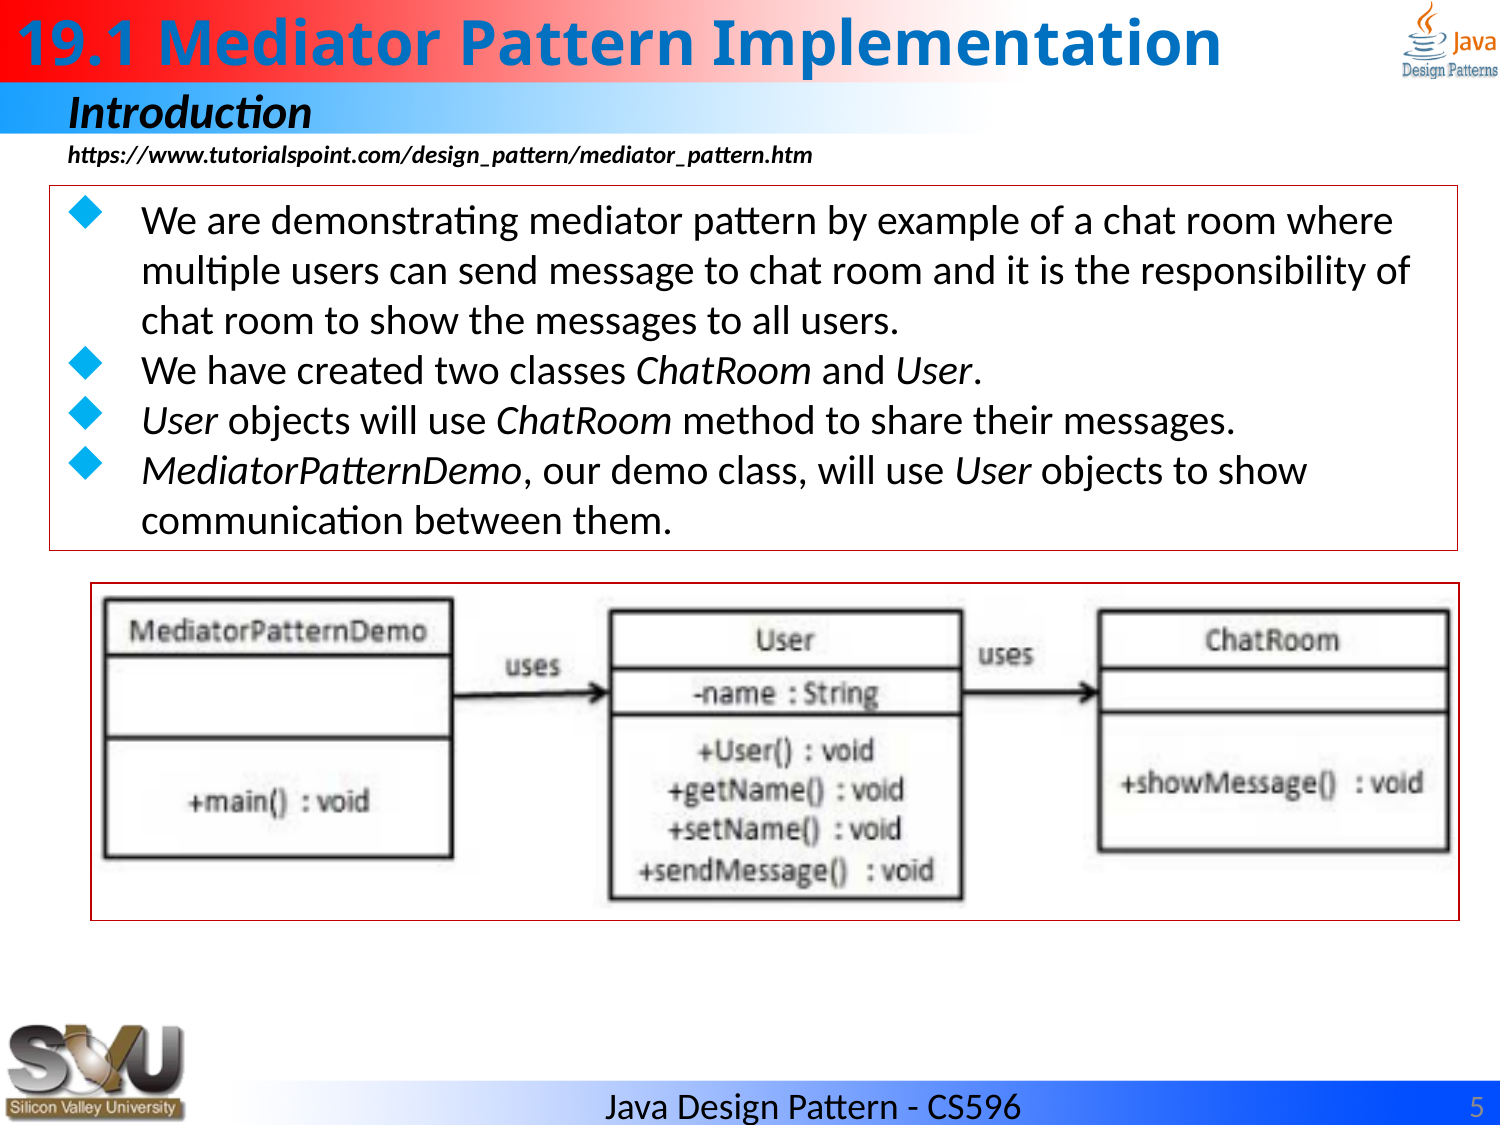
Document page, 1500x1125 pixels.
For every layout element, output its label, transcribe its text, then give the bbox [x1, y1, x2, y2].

slide_number 5 [1162, 1074, 1500, 1125]
picture [1400, 0, 1500, 79]
text_box Introduction https://www.tutorialspoint.com/design_pattern/mediator_pattern.htm [52, 73, 1008, 176]
text_box We are demonstrating mediator pattern by example of a chat room where multiple users can send message to chat room and it is the responsibility of chat room to show the messages to all users. We have created two classes ChatRoom and User. User objects will use ChatRoom method to share their messages. MediatorPatternDemo, our demo class, will use User objects to show communication between them. [49, 185, 1458, 551]
picture [0, 95, 1500, 1125]
text_box Java Design Pattern - CS596 [462, 1075, 1165, 1125]
title 19.1 Mediator Pattern Implementation [0, 0, 1500, 95]
